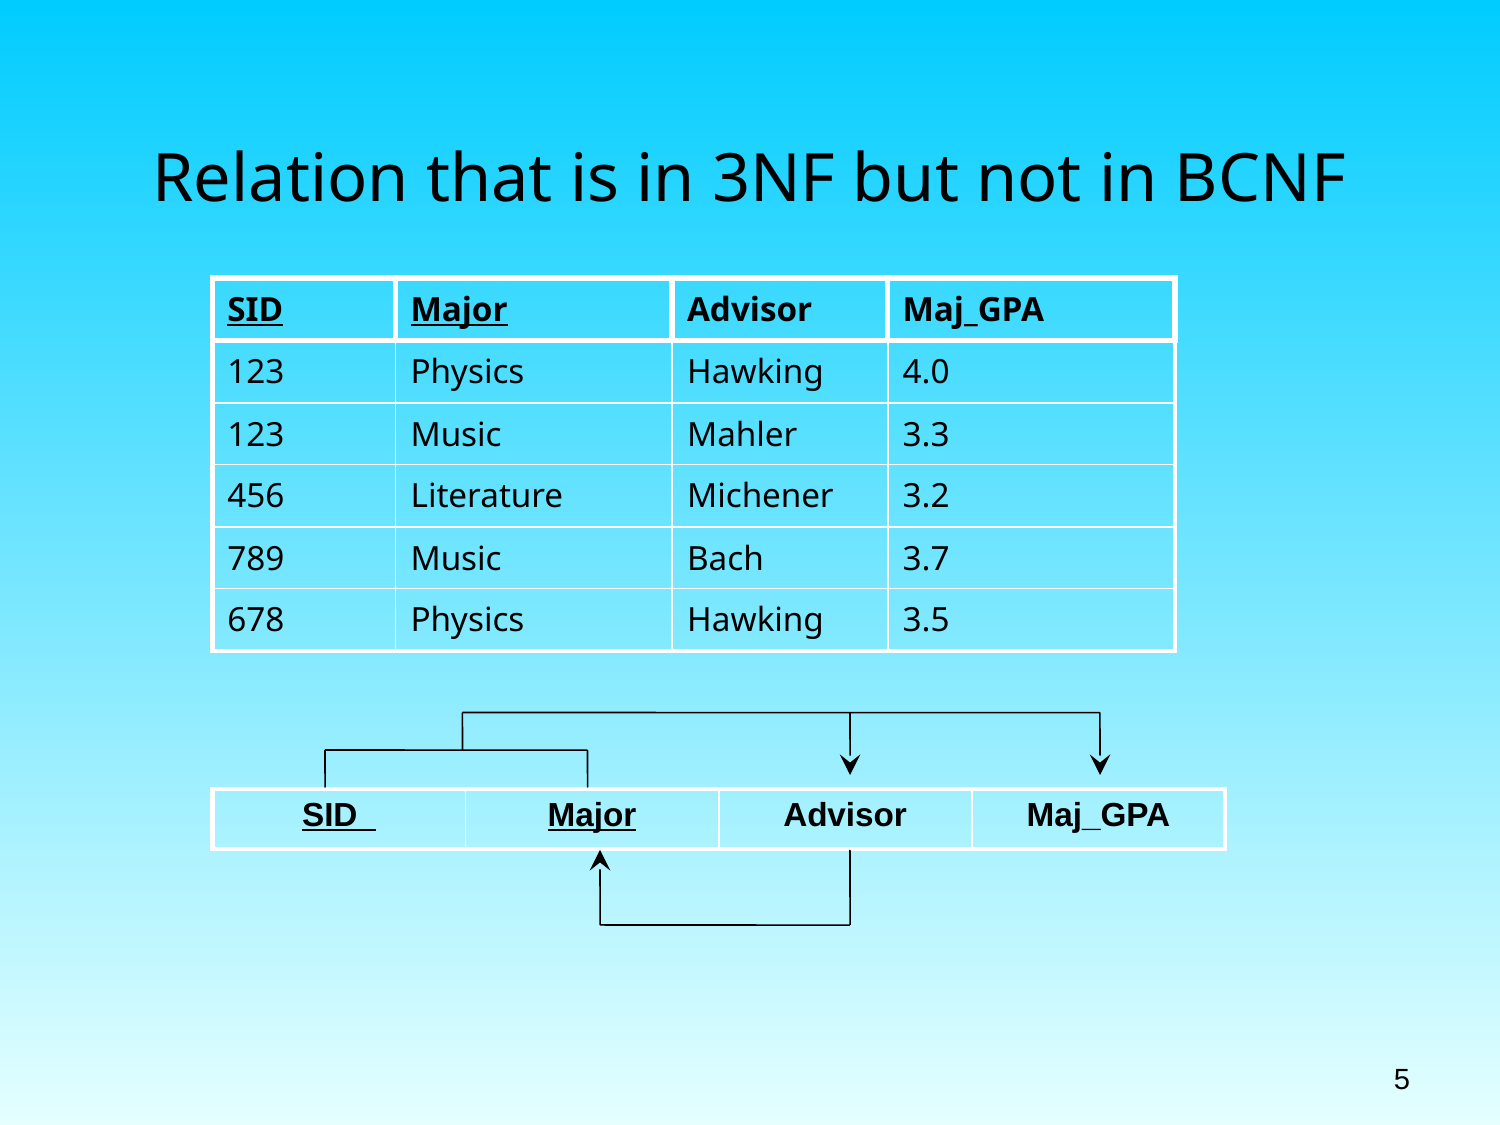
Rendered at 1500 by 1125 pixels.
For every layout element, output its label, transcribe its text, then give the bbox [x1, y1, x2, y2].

table_cell 3.2 [889, 465, 1173, 526]
table_cell 123 [215, 404, 395, 464]
title Relation that is in 3NF but not in BCNF [74, 62, 1426, 288]
table_cell Michener [673, 465, 887, 526]
table_header Major [466, 791, 718, 847]
table_header Maj_GPA [890, 281, 1172, 338]
table_cell 3.5 [889, 589, 1173, 649]
table_cell 4.0 [889, 343, 1173, 402]
table_cell 3.3 [889, 404, 1173, 464]
table_cell Music [396, 528, 671, 588]
table_cell 3.7 [889, 528, 1173, 588]
table_header SID [215, 281, 393, 338]
table_cell Music [396, 404, 671, 464]
table_cell Bach [673, 528, 887, 588]
table_cell Physics [396, 589, 671, 649]
slide_number 5 [1074, 1024, 1426, 1103]
table_header Maj_GPA [973, 791, 1223, 847]
table_cell Mahler [673, 404, 887, 464]
table_cell Literature [396, 465, 671, 526]
text_box [1089, 754, 1111, 775]
table_cell 456 [215, 465, 395, 526]
table_cell 789 [215, 528, 395, 588]
table_header Advisor [675, 281, 885, 338]
table_cell Hawking [673, 343, 887, 402]
table_header SID [215, 791, 465, 847]
text_box [589, 849, 611, 871]
table_cell Hawking [673, 589, 887, 649]
table_header Advisor [720, 791, 971, 847]
table_header Major [398, 281, 669, 338]
table_cell 678 [215, 589, 395, 649]
table_cell Physics [396, 343, 671, 402]
table_cell 123 [215, 343, 395, 402]
text_box [839, 754, 861, 775]
